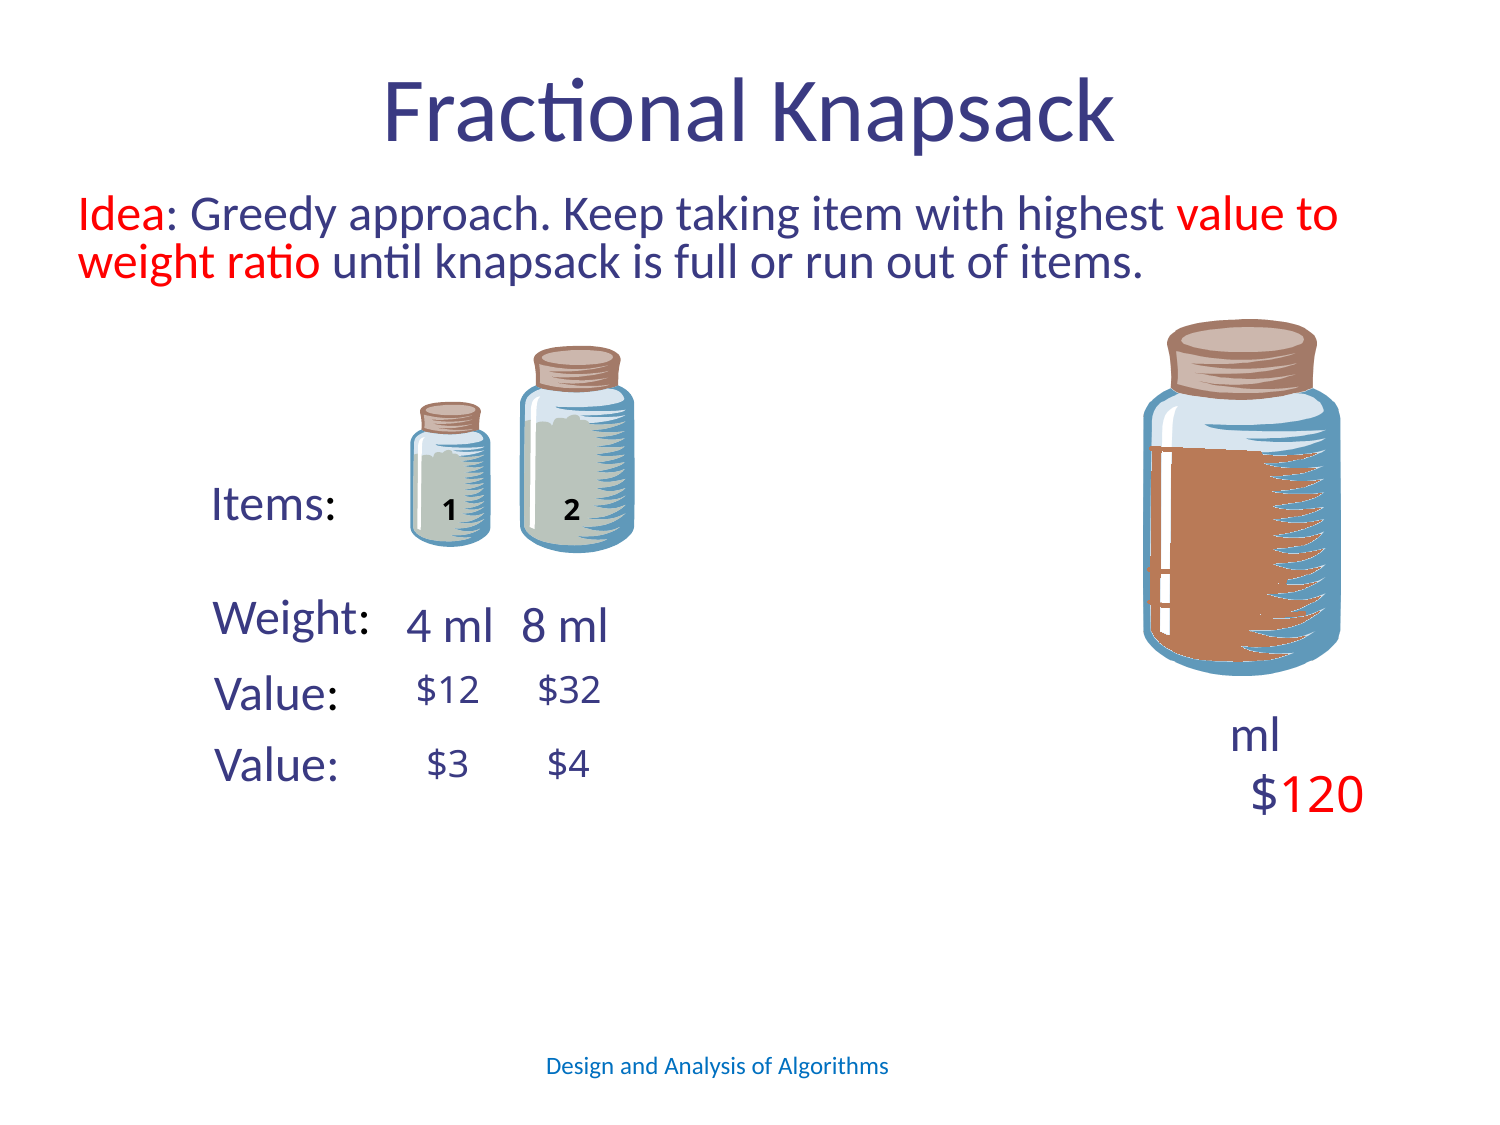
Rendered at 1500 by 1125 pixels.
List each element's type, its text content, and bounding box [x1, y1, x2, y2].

text_box $12 [400, 658, 495, 719]
text_box $3 [411, 732, 485, 792]
picture [518, 344, 636, 554]
text_box Value: [198, 653, 355, 728]
text_box Idea: Greedy approach. Keep taking item with highest value to weight ratio until knapsack is full or run out of items. [50, 177, 1465, 503]
text_box Weight: [197, 577, 386, 653]
text_box $32 [522, 658, 617, 719]
title Fractional Knapsack [75, 11, 1425, 177]
text_box 4 ml [391, 584, 506, 660]
footer Design and Analysis of Algorithms [480, 1034, 956, 1095]
picture [409, 401, 492, 548]
text_box 8 ml [506, 584, 624, 660]
text_box Value: [199, 724, 355, 799]
picture [1111, 286, 1371, 690]
text_box Items: [195, 463, 353, 539]
text_box $4 [532, 732, 605, 792]
